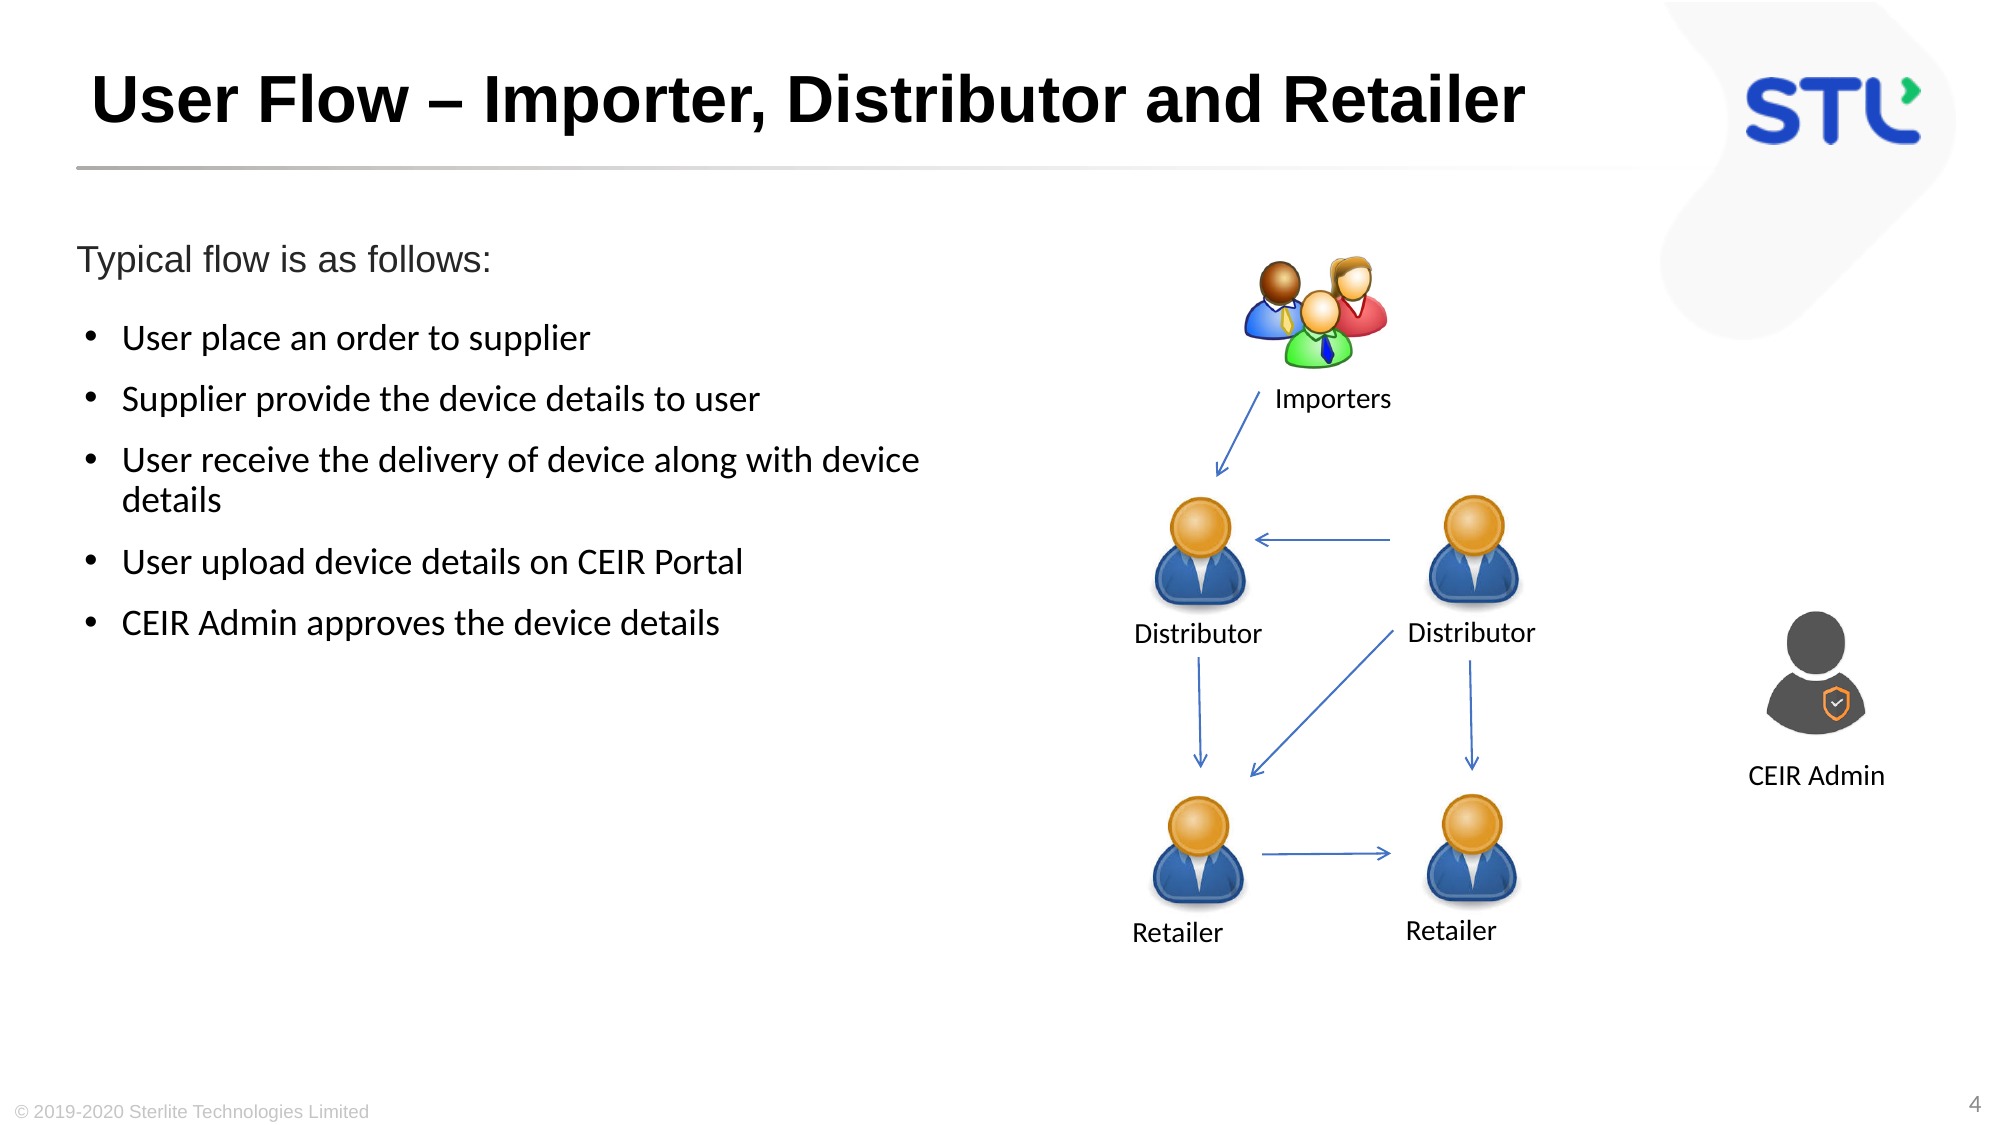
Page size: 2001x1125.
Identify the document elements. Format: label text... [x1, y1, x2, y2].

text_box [1249, 630, 1392, 778]
text_box Retailer [1117, 905, 1239, 956]
text_box Importers [1260, 371, 1407, 422]
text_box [1216, 391, 1260, 478]
footer © 2019-2020 Sterlite Technologies Limited [0, 1083, 455, 1125]
list User place an order to supplier Supplier provide the device details to user User receive the delivery of device along with device details User upload device details on CEIR Portal CEIR Admin approves the device details [69, 529, 1033, 814]
picture [1133, 790, 1263, 919]
text_box Typical flow is as follows: [61, 166, 1047, 529]
text_box CEIR Admin [1733, 749, 1901, 799]
picture [1736, 593, 1894, 751]
text_box Retailer [1391, 903, 1513, 954]
text_box Distributor [1119, 607, 1278, 657]
picture [1409, 489, 1538, 619]
slide_number 4 [1920, 1083, 1997, 1121]
picture [1746, 77, 1921, 145]
picture [1135, 491, 1265, 621]
picture [1407, 788, 1536, 917]
picture [1242, 254, 1389, 370]
title User Flow – Importer, Distributor and Retailer [76, 35, 1564, 167]
text_box Distributor [1393, 605, 1552, 656]
